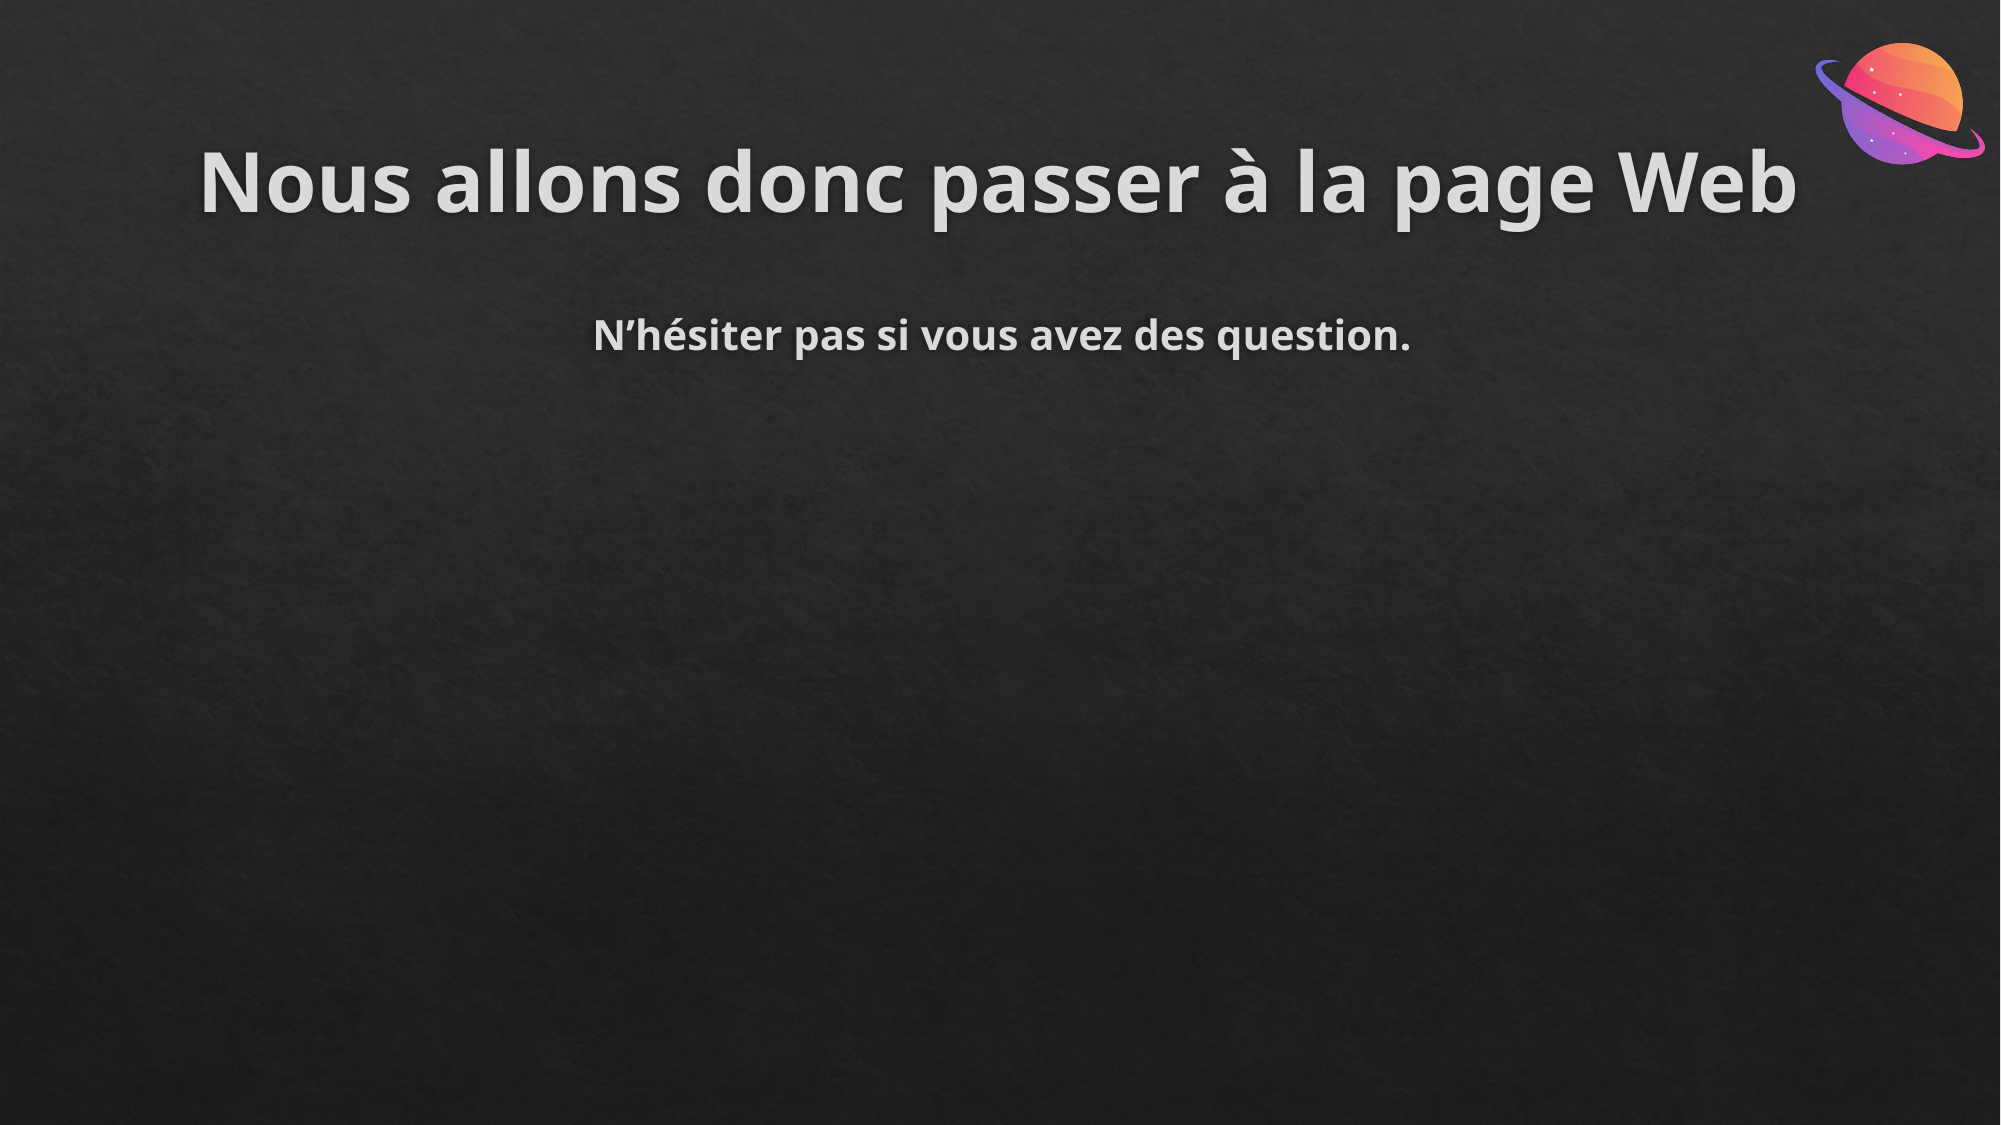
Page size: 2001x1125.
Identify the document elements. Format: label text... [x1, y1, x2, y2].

list N’hésiter pas si vous avez des question. [81, 300, 1918, 967]
title Nous allons donc passer à la page Web [149, 99, 1849, 260]
picture [1801, 0, 2000, 208]
